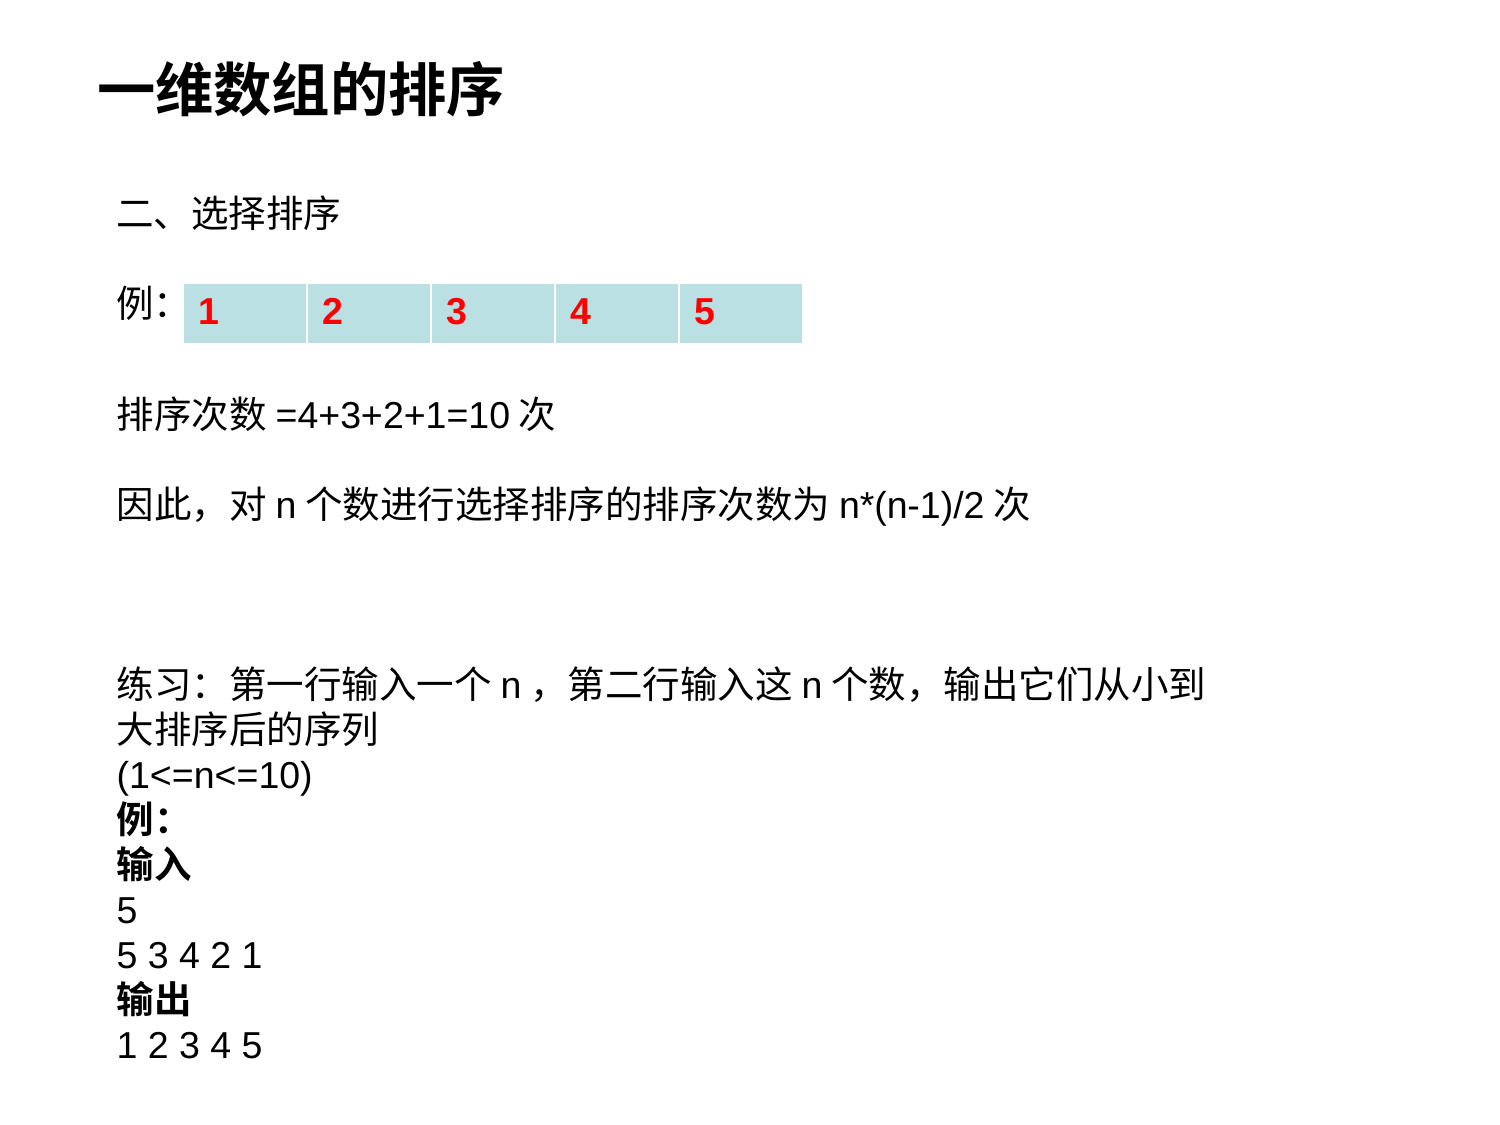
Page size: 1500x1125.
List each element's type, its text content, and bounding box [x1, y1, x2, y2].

table_header 4 [556, 284, 678, 343]
text_box 二、选择排序 例：对{5 ,3 ,4 ,2 ,1}从小到大进行排序 [101, 183, 1046, 333]
text_box 排序次数=4+3+2+1=10次 因此，对n个数进行选择排序的排序次数为n*(n-1)/2次 练习：第一行输入一个n，第二行输入这n个数，输出它们从小到大排序后的序列 (1<=n<=10) 例： 输入 5 5 3 4 2 1 输出 1 2 3 4 5 [101, 383, 1241, 1074]
table_header 5 [680, 284, 802, 343]
text_box 一维数组的排序 [82, 45, 703, 131]
table_header 3 [432, 284, 554, 343]
table_header 1 [184, 284, 306, 343]
table_header 2 [308, 284, 430, 343]
